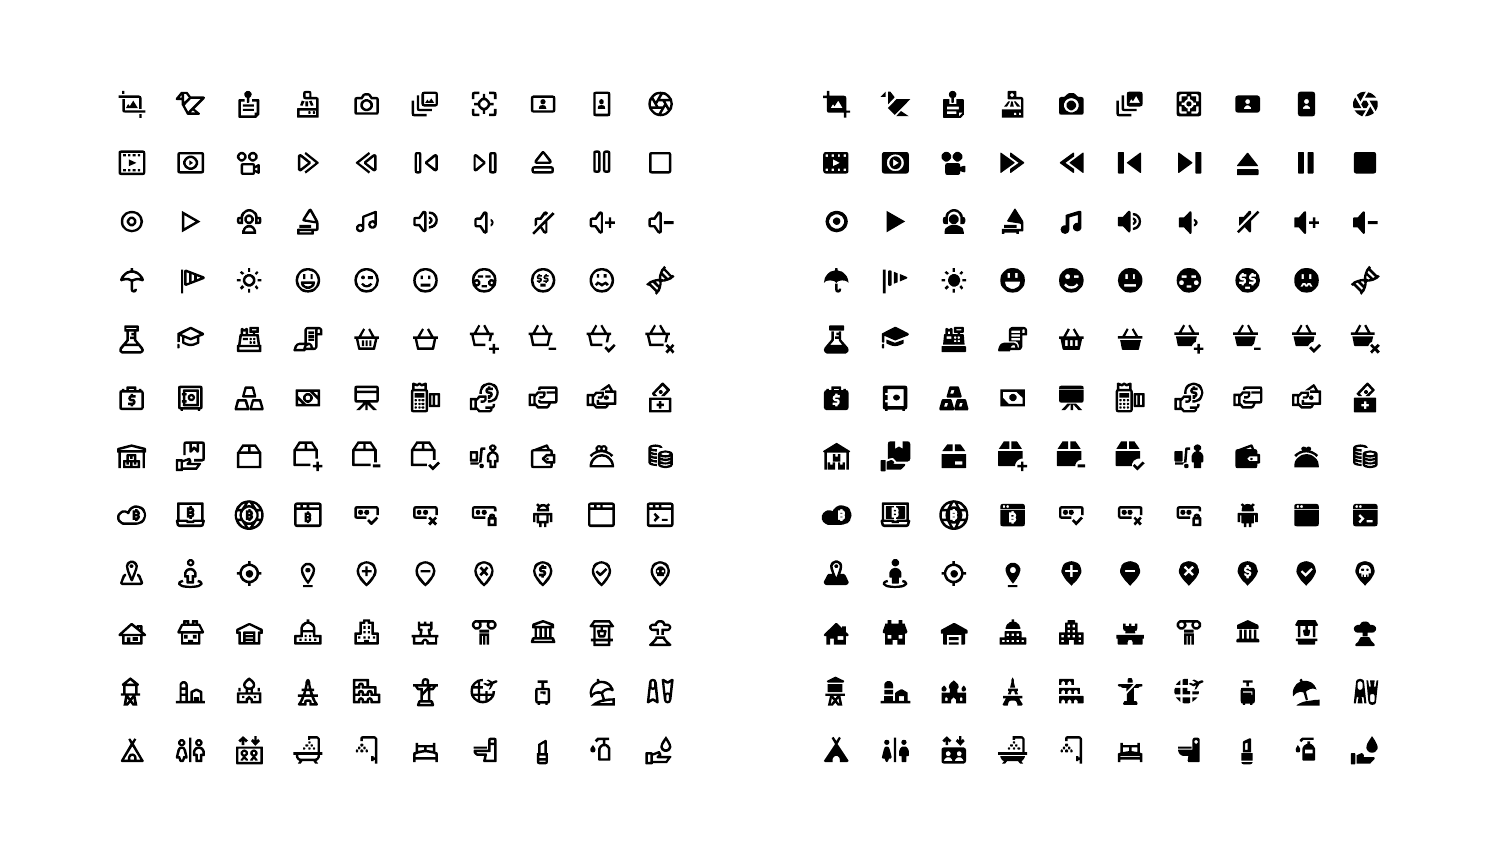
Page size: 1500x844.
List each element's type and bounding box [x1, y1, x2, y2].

text_box [1298, 152, 1304, 174]
text_box [827, 462, 836, 470]
text_box [469, 451, 479, 462]
text_box [1069, 152, 1084, 173]
text_box [1296, 561, 1316, 586]
text_box [1133, 393, 1145, 408]
text_box [178, 739, 186, 746]
text_box [300, 281, 316, 289]
text_box [479, 566, 489, 577]
text_box [1127, 509, 1133, 516]
text_box [245, 570, 254, 578]
text_box [535, 680, 551, 705]
text_box [1350, 265, 1380, 295]
text_box [1365, 106, 1374, 117]
text_box [297, 154, 311, 172]
text_box [1117, 328, 1143, 339]
text_box [1132, 461, 1145, 471]
text_box [1000, 756, 1025, 764]
text_box [881, 152, 909, 174]
text_box [1294, 446, 1319, 458]
text_box [178, 385, 203, 411]
text_box [471, 268, 497, 293]
text_box [489, 152, 497, 174]
text_box [823, 386, 849, 411]
text_box [425, 98, 435, 103]
text_box [832, 217, 841, 225]
text_box [236, 209, 262, 225]
text_box [413, 268, 438, 293]
text_box [236, 677, 262, 704]
text_box [238, 99, 260, 118]
text_box [304, 152, 319, 174]
text_box [352, 678, 381, 704]
text_box [1195, 152, 1202, 174]
text_box [1132, 212, 1142, 231]
text_box [649, 397, 672, 413]
text_box [293, 441, 318, 467]
text_box [646, 265, 675, 295]
text_box [358, 509, 364, 516]
text_box [489, 91, 497, 100]
text_box [885, 506, 894, 519]
text_box [1184, 629, 1194, 633]
text_box [648, 211, 662, 234]
text_box [1059, 268, 1084, 293]
text_box [1059, 620, 1084, 645]
text_box [181, 389, 199, 407]
text_box [354, 506, 379, 519]
text_box [1174, 324, 1199, 335]
text_box [1178, 561, 1199, 586]
text_box [1180, 509, 1186, 516]
text_box [1117, 268, 1143, 293]
text_box [881, 746, 892, 763]
text_box [1115, 382, 1133, 413]
text_box [1174, 687, 1181, 695]
text_box [249, 399, 264, 411]
text_box [128, 393, 136, 407]
text_box [469, 395, 496, 413]
text_box [486, 451, 499, 469]
text_box [367, 516, 379, 525]
text_box [1242, 738, 1252, 753]
text_box [532, 212, 555, 235]
text_box [1059, 687, 1080, 694]
text_box [888, 270, 892, 287]
text_box [1192, 513, 1202, 527]
text_box [1000, 503, 1025, 509]
text_box [1011, 441, 1022, 449]
text_box [1013, 101, 1021, 107]
text_box [1193, 444, 1202, 451]
text_box [594, 737, 611, 761]
text_box [1236, 210, 1260, 234]
text_box [181, 210, 201, 233]
text_box [1070, 441, 1081, 449]
text_box [1352, 336, 1374, 347]
text_box [234, 500, 264, 530]
text_box [534, 151, 552, 164]
text_box [1060, 210, 1082, 234]
text_box [1000, 509, 1025, 527]
text_box [829, 325, 845, 331]
text_box [821, 505, 852, 525]
text_box [416, 509, 422, 516]
text_box [1126, 91, 1143, 107]
text_box [899, 274, 908, 282]
text_box [530, 444, 556, 469]
text_box [955, 736, 965, 746]
text_box [1369, 100, 1378, 112]
text_box [655, 566, 666, 577]
text_box [653, 512, 660, 522]
text_box [236, 746, 263, 765]
text_box [886, 339, 904, 347]
text_box [1353, 444, 1368, 467]
text_box [999, 619, 1027, 645]
text_box [1176, 506, 1202, 519]
text_box [887, 99, 911, 115]
text_box [1065, 736, 1083, 764]
text_box [1294, 211, 1307, 234]
text_box [410, 441, 436, 467]
text_box [425, 154, 438, 172]
text_box [942, 444, 953, 452]
text_box [531, 166, 554, 174]
text_box [475, 509, 481, 516]
text_box [117, 505, 147, 525]
text_box [236, 444, 262, 469]
text_box [355, 152, 371, 174]
text_box [250, 749, 258, 757]
text_box [1178, 152, 1193, 173]
text_box [428, 516, 438, 526]
text_box [1237, 169, 1259, 176]
text_box [1061, 403, 1083, 411]
text_box [125, 100, 138, 109]
text_box [1059, 328, 1084, 350]
text_box [1182, 678, 1188, 685]
text_box [941, 151, 952, 162]
text_box [413, 328, 438, 350]
text_box [361, 566, 372, 577]
text_box [530, 95, 556, 113]
text_box [1009, 393, 1017, 402]
text_box [1193, 218, 1198, 227]
text_box [941, 685, 947, 692]
text_box [473, 154, 486, 172]
text_box [242, 386, 257, 398]
text_box [893, 271, 898, 284]
text_box [1353, 678, 1367, 704]
text_box [119, 325, 144, 354]
text_box [943, 326, 965, 345]
text_box [1000, 389, 1025, 407]
text_box [175, 746, 188, 763]
text_box [649, 636, 672, 647]
text_box [889, 567, 902, 584]
text_box [1005, 562, 1021, 584]
text_box [536, 739, 548, 765]
text_box [303, 393, 313, 403]
text_box [538, 564, 547, 578]
text_box [1353, 397, 1377, 413]
text_box [823, 736, 849, 763]
text_box [823, 152, 849, 174]
text_box [410, 382, 440, 413]
text_box [1242, 680, 1253, 687]
text_box [470, 678, 496, 704]
text_box [183, 155, 199, 170]
text_box [884, 681, 894, 689]
text_box [236, 268, 262, 293]
text_box [1178, 211, 1192, 234]
text_box [880, 689, 911, 704]
text_box [586, 324, 612, 347]
text_box [823, 623, 849, 645]
text_box [604, 343, 616, 353]
text_box [832, 454, 841, 462]
text_box [421, 91, 438, 107]
text_box [1123, 684, 1143, 705]
text_box [354, 268, 379, 293]
text_box [589, 454, 615, 468]
text_box [835, 283, 842, 293]
text_box [1174, 451, 1183, 462]
text_box [364, 154, 377, 172]
text_box [192, 746, 205, 763]
text_box [1132, 217, 1137, 225]
text_box [1129, 441, 1140, 449]
text_box [1354, 110, 1366, 117]
text_box [295, 389, 321, 407]
text_box [1001, 90, 1024, 118]
text_box [1297, 91, 1316, 117]
text_box [888, 91, 895, 105]
text_box [297, 208, 319, 235]
text_box [413, 506, 438, 519]
text_box [483, 679, 498, 690]
text_box [479, 633, 490, 645]
text_box [652, 382, 670, 397]
text_box [1115, 451, 1141, 467]
text_box [1237, 152, 1258, 167]
text_box [474, 211, 488, 234]
text_box [646, 678, 659, 704]
text_box [648, 91, 673, 117]
text_box [1126, 152, 1142, 173]
text_box [826, 676, 845, 683]
text_box [939, 399, 954, 411]
text_box [823, 331, 849, 354]
text_box [236, 326, 262, 353]
text_box [1117, 506, 1143, 519]
text_box [1059, 93, 1084, 115]
text_box [1186, 509, 1192, 516]
text_box [120, 268, 144, 293]
text_box [998, 736, 1028, 755]
text_box [593, 150, 601, 173]
text_box [304, 511, 312, 524]
text_box [352, 441, 377, 467]
text_box [884, 739, 890, 746]
text_box [240, 749, 249, 757]
text_box [470, 447, 486, 465]
text_box [1350, 753, 1356, 765]
text_box [945, 163, 966, 175]
text_box [1193, 343, 1204, 354]
text_box [656, 401, 664, 409]
text_box [1370, 343, 1380, 354]
text_box [294, 502, 322, 528]
text_box [1356, 382, 1375, 397]
text_box [1010, 677, 1016, 688]
text_box [120, 677, 141, 706]
text_box [1292, 324, 1316, 335]
text_box [1176, 91, 1202, 117]
text_box [534, 211, 548, 227]
text_box [1062, 509, 1068, 516]
text_box [1361, 100, 1369, 109]
text_box [1237, 620, 1259, 629]
text_box [1116, 100, 1132, 117]
text_box [961, 685, 967, 692]
text_box [1239, 210, 1252, 226]
text_box [1366, 680, 1379, 705]
text_box [1235, 268, 1261, 293]
text_box [479, 629, 490, 633]
text_box [117, 444, 147, 469]
text_box [312, 461, 323, 472]
text_box [120, 560, 144, 586]
text_box [236, 561, 262, 586]
text_box [1133, 516, 1142, 526]
text_box [1188, 679, 1204, 690]
text_box [1117, 684, 1134, 692]
text_box [1176, 620, 1202, 630]
text_box [471, 620, 497, 630]
text_box [528, 324, 553, 347]
text_box [1353, 509, 1378, 527]
text_box [354, 619, 379, 645]
text_box [485, 386, 493, 399]
text_box [645, 751, 672, 765]
text_box [533, 561, 553, 587]
text_box [648, 444, 673, 469]
text_box [240, 756, 249, 761]
text_box [240, 163, 260, 175]
text_box [474, 93, 494, 114]
text_box [1294, 509, 1319, 527]
text_box [413, 678, 438, 707]
text_box [1309, 343, 1322, 353]
text_box [123, 454, 141, 469]
text_box [882, 269, 886, 294]
text_box [889, 156, 902, 170]
text_box [588, 502, 615, 528]
text_box [665, 343, 675, 354]
text_box [1004, 101, 1011, 107]
text_box [175, 502, 205, 528]
text_box [364, 509, 370, 516]
text_box [413, 210, 438, 233]
text_box [1233, 386, 1263, 409]
text_box [1237, 503, 1258, 528]
text_box [1059, 678, 1074, 685]
text_box [186, 506, 195, 519]
text_box [536, 274, 542, 283]
text_box [120, 738, 144, 763]
text_box [293, 326, 323, 352]
text_box [952, 151, 963, 162]
text_box [1059, 390, 1084, 403]
text_box [886, 460, 906, 470]
text_box [602, 150, 611, 173]
text_box [489, 343, 499, 354]
text_box [1350, 324, 1375, 335]
text_box [530, 268, 556, 293]
text_box [941, 346, 967, 353]
text_box [823, 560, 849, 586]
text_box [1292, 678, 1317, 701]
text_box [251, 736, 260, 746]
text_box [1362, 450, 1378, 469]
text_box [948, 90, 957, 103]
text_box [420, 283, 431, 287]
text_box [887, 441, 911, 462]
text_box [589, 445, 614, 458]
text_box [954, 399, 969, 411]
text_box [1294, 454, 1319, 468]
text_box [1356, 91, 1366, 102]
text_box [823, 442, 851, 470]
text_box [528, 386, 558, 409]
text_box [244, 90, 252, 103]
text_box [886, 210, 906, 233]
text_box [132, 509, 141, 521]
text_box [901, 739, 907, 746]
text_box [293, 736, 323, 764]
text_box [591, 561, 612, 587]
text_box [1066, 100, 1077, 111]
text_box [950, 570, 958, 578]
text_box [245, 509, 254, 521]
text_box [1296, 699, 1320, 706]
text_box [1121, 509, 1127, 516]
text_box [175, 91, 205, 115]
text_box [880, 460, 886, 472]
text_box [411, 100, 427, 117]
text_box [361, 282, 373, 288]
text_box [896, 111, 909, 117]
text_box [238, 736, 249, 746]
text_box [354, 328, 379, 350]
text_box [1299, 737, 1314, 743]
text_box [120, 210, 144, 233]
text_box [942, 209, 966, 234]
text_box [1120, 561, 1141, 586]
text_box [941, 747, 967, 764]
text_box [595, 567, 608, 577]
text_box [1007, 688, 1019, 695]
text_box [1233, 324, 1258, 335]
text_box [1235, 95, 1261, 113]
text_box [481, 509, 487, 516]
text_box [1353, 97, 1362, 109]
text_box [177, 152, 205, 174]
text_box [1302, 741, 1316, 761]
text_box [177, 620, 205, 645]
text_box [250, 756, 258, 761]
text_box [1293, 336, 1315, 347]
text_box [474, 561, 494, 587]
text_box [896, 506, 906, 519]
text_box [487, 513, 497, 527]
text_box [649, 620, 672, 635]
text_box [589, 268, 615, 293]
text_box [594, 281, 609, 287]
text_box [589, 678, 615, 706]
text_box [941, 268, 967, 293]
text_box [360, 736, 378, 764]
text_box [661, 678, 674, 704]
text_box [1059, 506, 1084, 519]
text_box [416, 95, 432, 112]
text_box [882, 620, 908, 645]
text_box [649, 152, 672, 174]
text_box [1120, 340, 1142, 350]
text_box [1366, 736, 1378, 753]
text_box [1000, 152, 1015, 173]
text_box [884, 689, 894, 695]
text_box [1353, 152, 1377, 174]
text_box [295, 268, 321, 293]
text_box [663, 221, 674, 225]
text_box [1119, 393, 1130, 398]
text_box [589, 620, 615, 647]
text_box [1182, 697, 1191, 704]
text_box [354, 93, 379, 115]
text_box [1353, 503, 1378, 509]
text_box [998, 326, 1028, 352]
text_box [1071, 516, 1083, 526]
text_box [1123, 623, 1138, 634]
text_box [1002, 695, 1023, 706]
text_box [1116, 441, 1127, 449]
text_box [1355, 561, 1375, 586]
text_box [825, 210, 848, 233]
text_box [1355, 637, 1375, 647]
text_box [891, 559, 900, 567]
text_box [118, 150, 146, 176]
text_box [1353, 621, 1377, 637]
text_box [473, 737, 497, 763]
text_box [1056, 451, 1082, 467]
text_box [242, 224, 257, 234]
text_box [1059, 152, 1075, 173]
text_box [940, 623, 968, 645]
text_box [645, 324, 670, 347]
text_box [184, 567, 197, 584]
text_box [998, 451, 1023, 467]
text_box [1237, 561, 1258, 586]
text_box [941, 680, 967, 704]
text_box [1176, 268, 1202, 293]
text_box [823, 90, 851, 118]
text_box [489, 108, 497, 117]
text_box [1234, 336, 1256, 347]
text_box [422, 509, 429, 516]
text_box [1191, 451, 1204, 469]
text_box [838, 462, 845, 470]
text_box [942, 736, 952, 746]
text_box [1001, 208, 1024, 234]
text_box [236, 623, 263, 645]
text_box [187, 393, 196, 402]
text_box [998, 441, 1010, 449]
text_box [1059, 385, 1084, 390]
text_box [1117, 742, 1143, 763]
text_box [881, 326, 909, 343]
text_box [244, 214, 254, 224]
text_box [660, 736, 672, 752]
text_box [354, 385, 379, 411]
text_box [1057, 441, 1069, 449]
text_box [650, 561, 670, 587]
text_box [827, 684, 843, 693]
text_box [899, 746, 909, 763]
text_box [943, 99, 964, 118]
text_box [893, 394, 900, 401]
text_box [1309, 217, 1319, 228]
text_box [1235, 444, 1261, 469]
text_box [1116, 634, 1144, 645]
text_box [1000, 268, 1025, 293]
text_box [893, 737, 897, 763]
text_box [356, 561, 377, 587]
text_box [1017, 461, 1028, 472]
text_box [1182, 687, 1191, 695]
text_box [1307, 152, 1314, 174]
text_box [586, 384, 617, 409]
text_box [248, 151, 258, 162]
text_box [1295, 620, 1319, 638]
text_box [1236, 629, 1260, 643]
text_box [589, 211, 603, 234]
text_box [941, 561, 967, 586]
text_box [543, 274, 549, 283]
text_box [1356, 753, 1375, 764]
text_box [1117, 152, 1124, 174]
text_box [471, 91, 480, 100]
text_box [195, 739, 203, 746]
text_box [1292, 384, 1322, 409]
text_box [1178, 737, 1200, 763]
text_box [590, 745, 596, 753]
text_box [1294, 268, 1319, 293]
text_box [646, 502, 674, 528]
text_box [119, 386, 144, 411]
text_box [946, 386, 962, 398]
text_box [939, 500, 969, 530]
text_box [294, 619, 322, 645]
text_box [471, 108, 480, 117]
text_box [415, 561, 436, 587]
text_box [471, 506, 497, 519]
text_box [355, 210, 377, 233]
text_box [1295, 745, 1301, 753]
text_box [122, 99, 146, 113]
text_box [1353, 211, 1365, 234]
text_box [479, 382, 499, 403]
text_box [1294, 503, 1319, 509]
text_box [183, 441, 205, 462]
text_box [880, 502, 911, 528]
text_box [1117, 210, 1131, 233]
text_box [1010, 152, 1025, 173]
text_box [175, 681, 205, 704]
text_box [1365, 92, 1377, 98]
text_box [414, 152, 422, 174]
text_box [941, 454, 967, 469]
text_box [1295, 638, 1318, 645]
text_box [177, 326, 205, 347]
text_box [1184, 633, 1194, 645]
text_box [1121, 95, 1137, 112]
text_box [300, 562, 316, 585]
text_box [1175, 336, 1197, 347]
text_box [1240, 687, 1255, 705]
text_box [186, 559, 195, 567]
text_box [297, 90, 319, 118]
text_box [428, 461, 441, 471]
text_box [413, 742, 438, 763]
text_box [823, 268, 849, 283]
text_box [234, 399, 250, 411]
text_box [882, 579, 908, 589]
text_box [825, 693, 845, 706]
text_box [489, 444, 497, 451]
text_box [1241, 753, 1253, 761]
text_box [118, 95, 142, 109]
text_box [299, 224, 312, 228]
text_box [948, 637, 959, 641]
text_box [536, 503, 551, 512]
text_box [1174, 382, 1204, 413]
text_box [1061, 561, 1082, 586]
text_box [178, 579, 203, 589]
text_box [1175, 447, 1191, 465]
text_box [184, 269, 205, 286]
text_box [1004, 224, 1017, 228]
text_box [118, 623, 147, 645]
text_box [236, 151, 247, 162]
text_box [530, 620, 556, 644]
text_box [469, 324, 494, 347]
text_box [1367, 221, 1378, 225]
text_box [882, 385, 908, 411]
text_box [954, 444, 966, 452]
text_box [605, 217, 615, 228]
text_box [593, 91, 611, 117]
text_box [1059, 695, 1084, 704]
text_box [175, 457, 202, 472]
text_box [533, 512, 553, 528]
text_box [297, 678, 318, 706]
text_box [411, 621, 439, 645]
text_box [1068, 509, 1074, 516]
text_box [126, 216, 137, 227]
